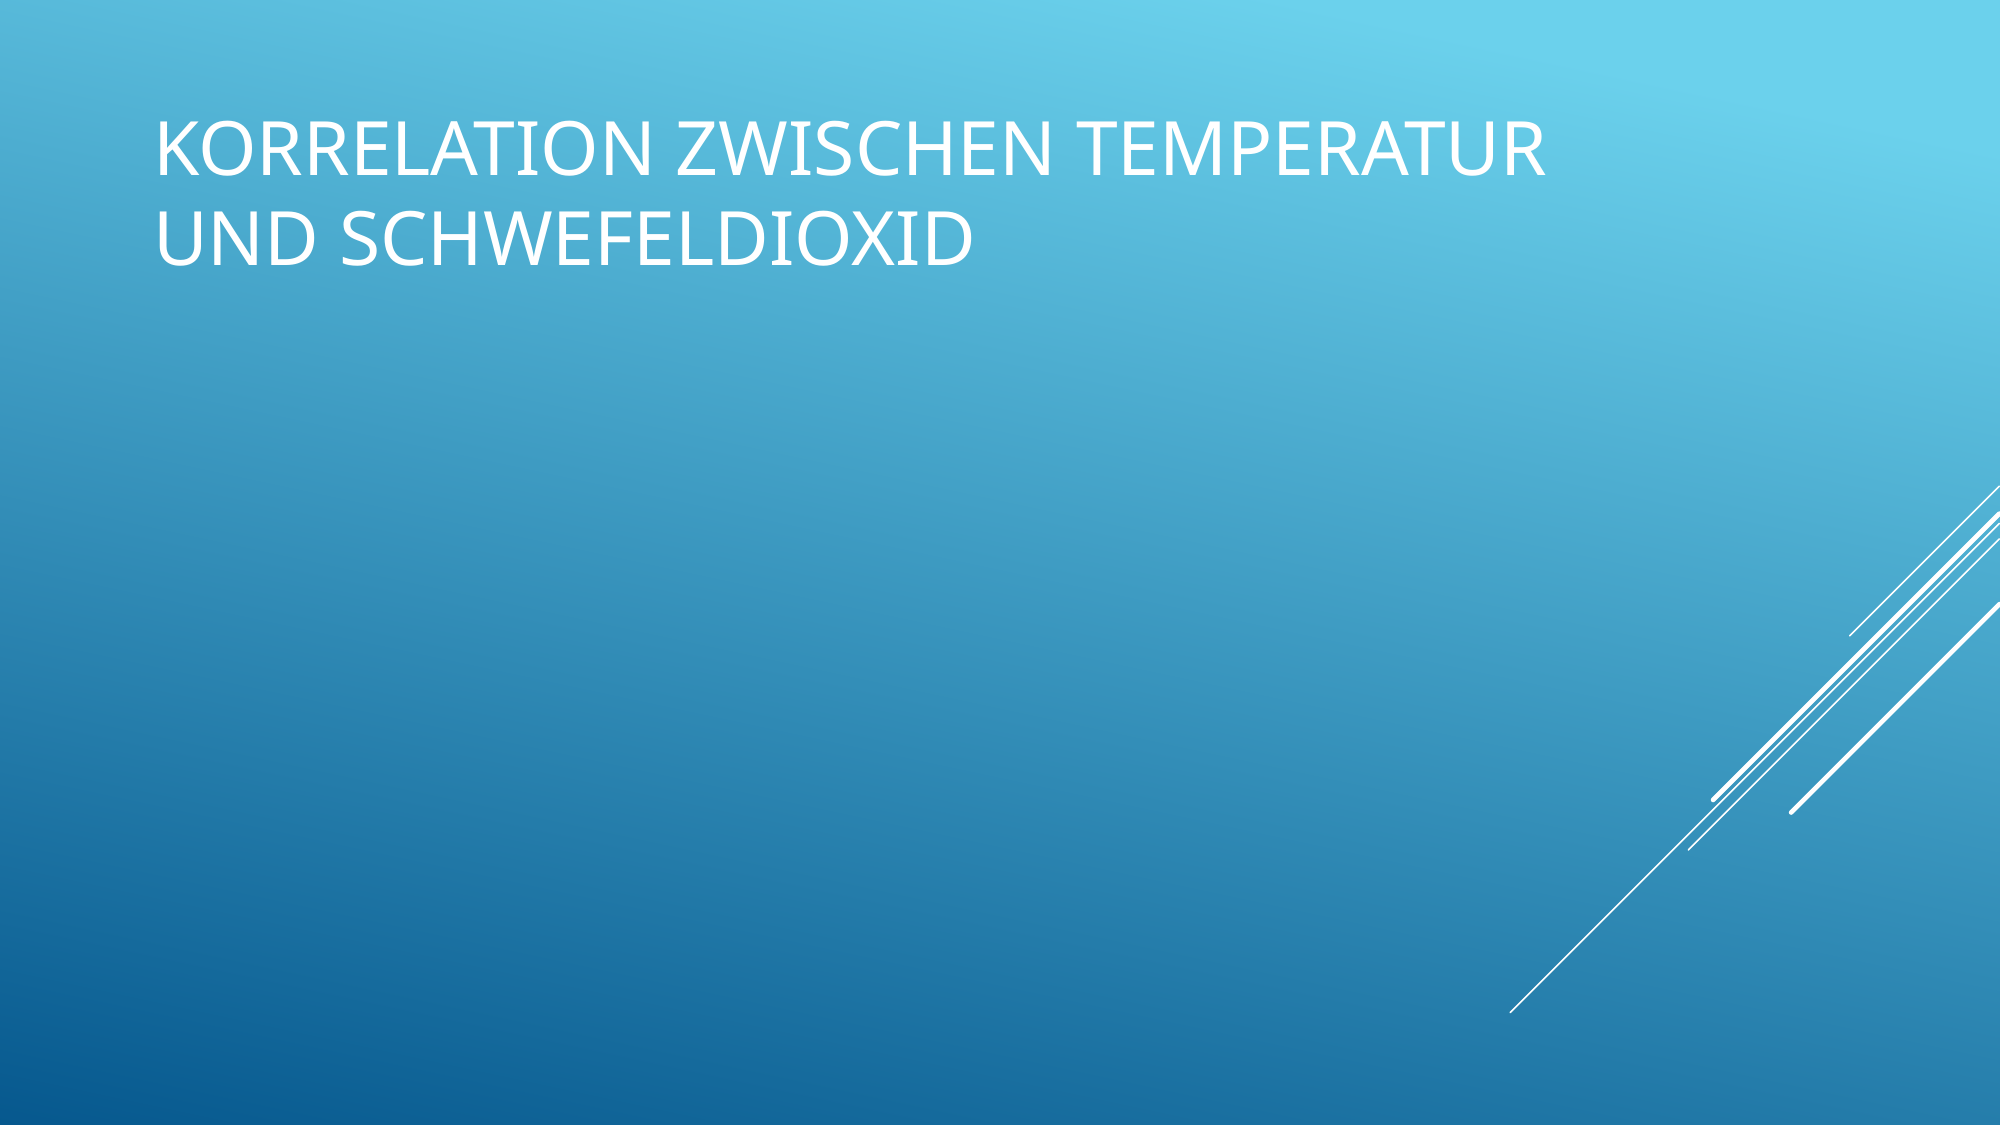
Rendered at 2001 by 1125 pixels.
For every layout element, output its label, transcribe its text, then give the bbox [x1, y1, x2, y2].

title Korrelation zwischen Temperatur und Schwefeldioxid [138, 66, 1590, 314]
